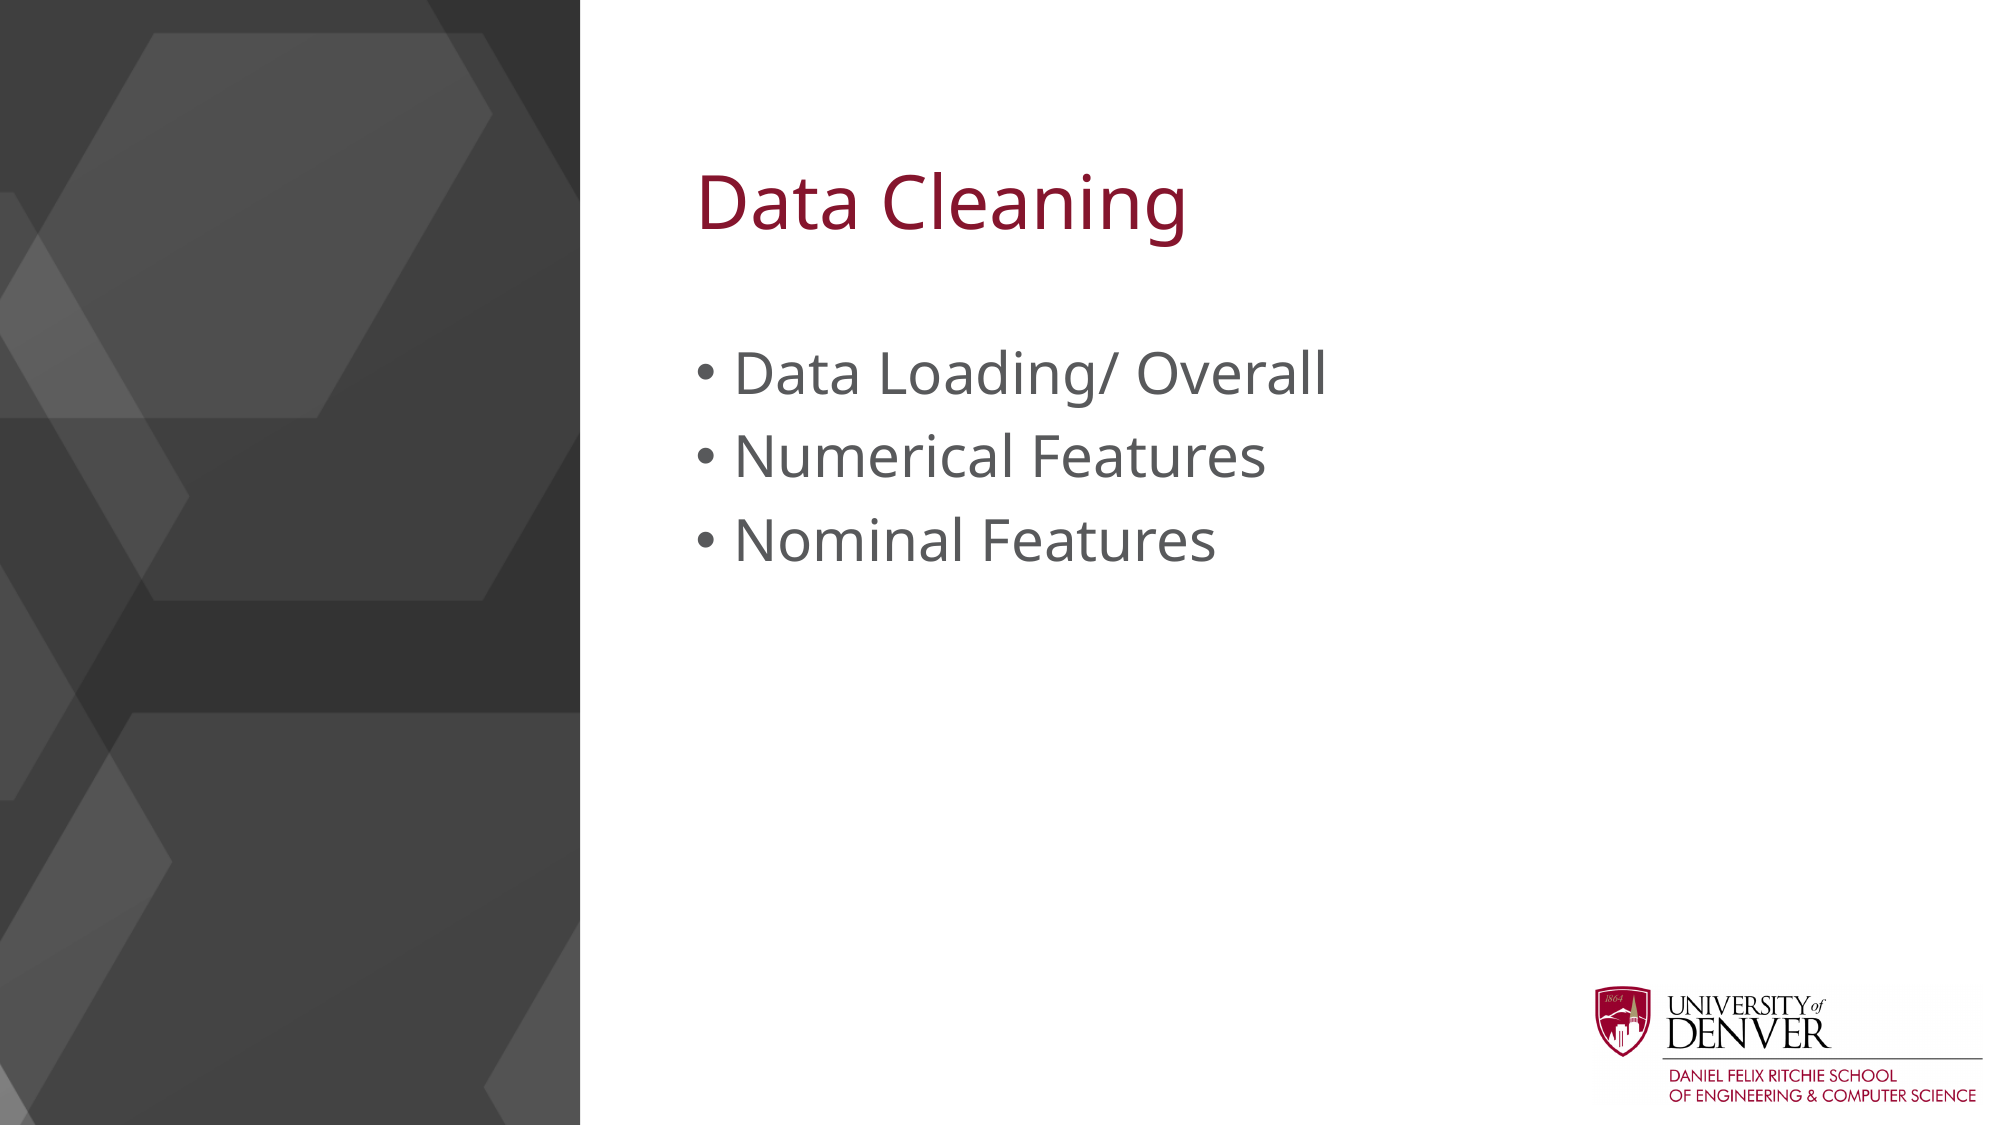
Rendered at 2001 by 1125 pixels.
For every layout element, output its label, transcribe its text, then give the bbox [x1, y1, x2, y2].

list Data Loading/ Overall Numerical Features Nominal Features [680, 336, 1802, 1051]
picture [1592, 984, 1983, 1105]
title Data Cleaning [680, 96, 1802, 315]
picture [0, 0, 581, 1125]
